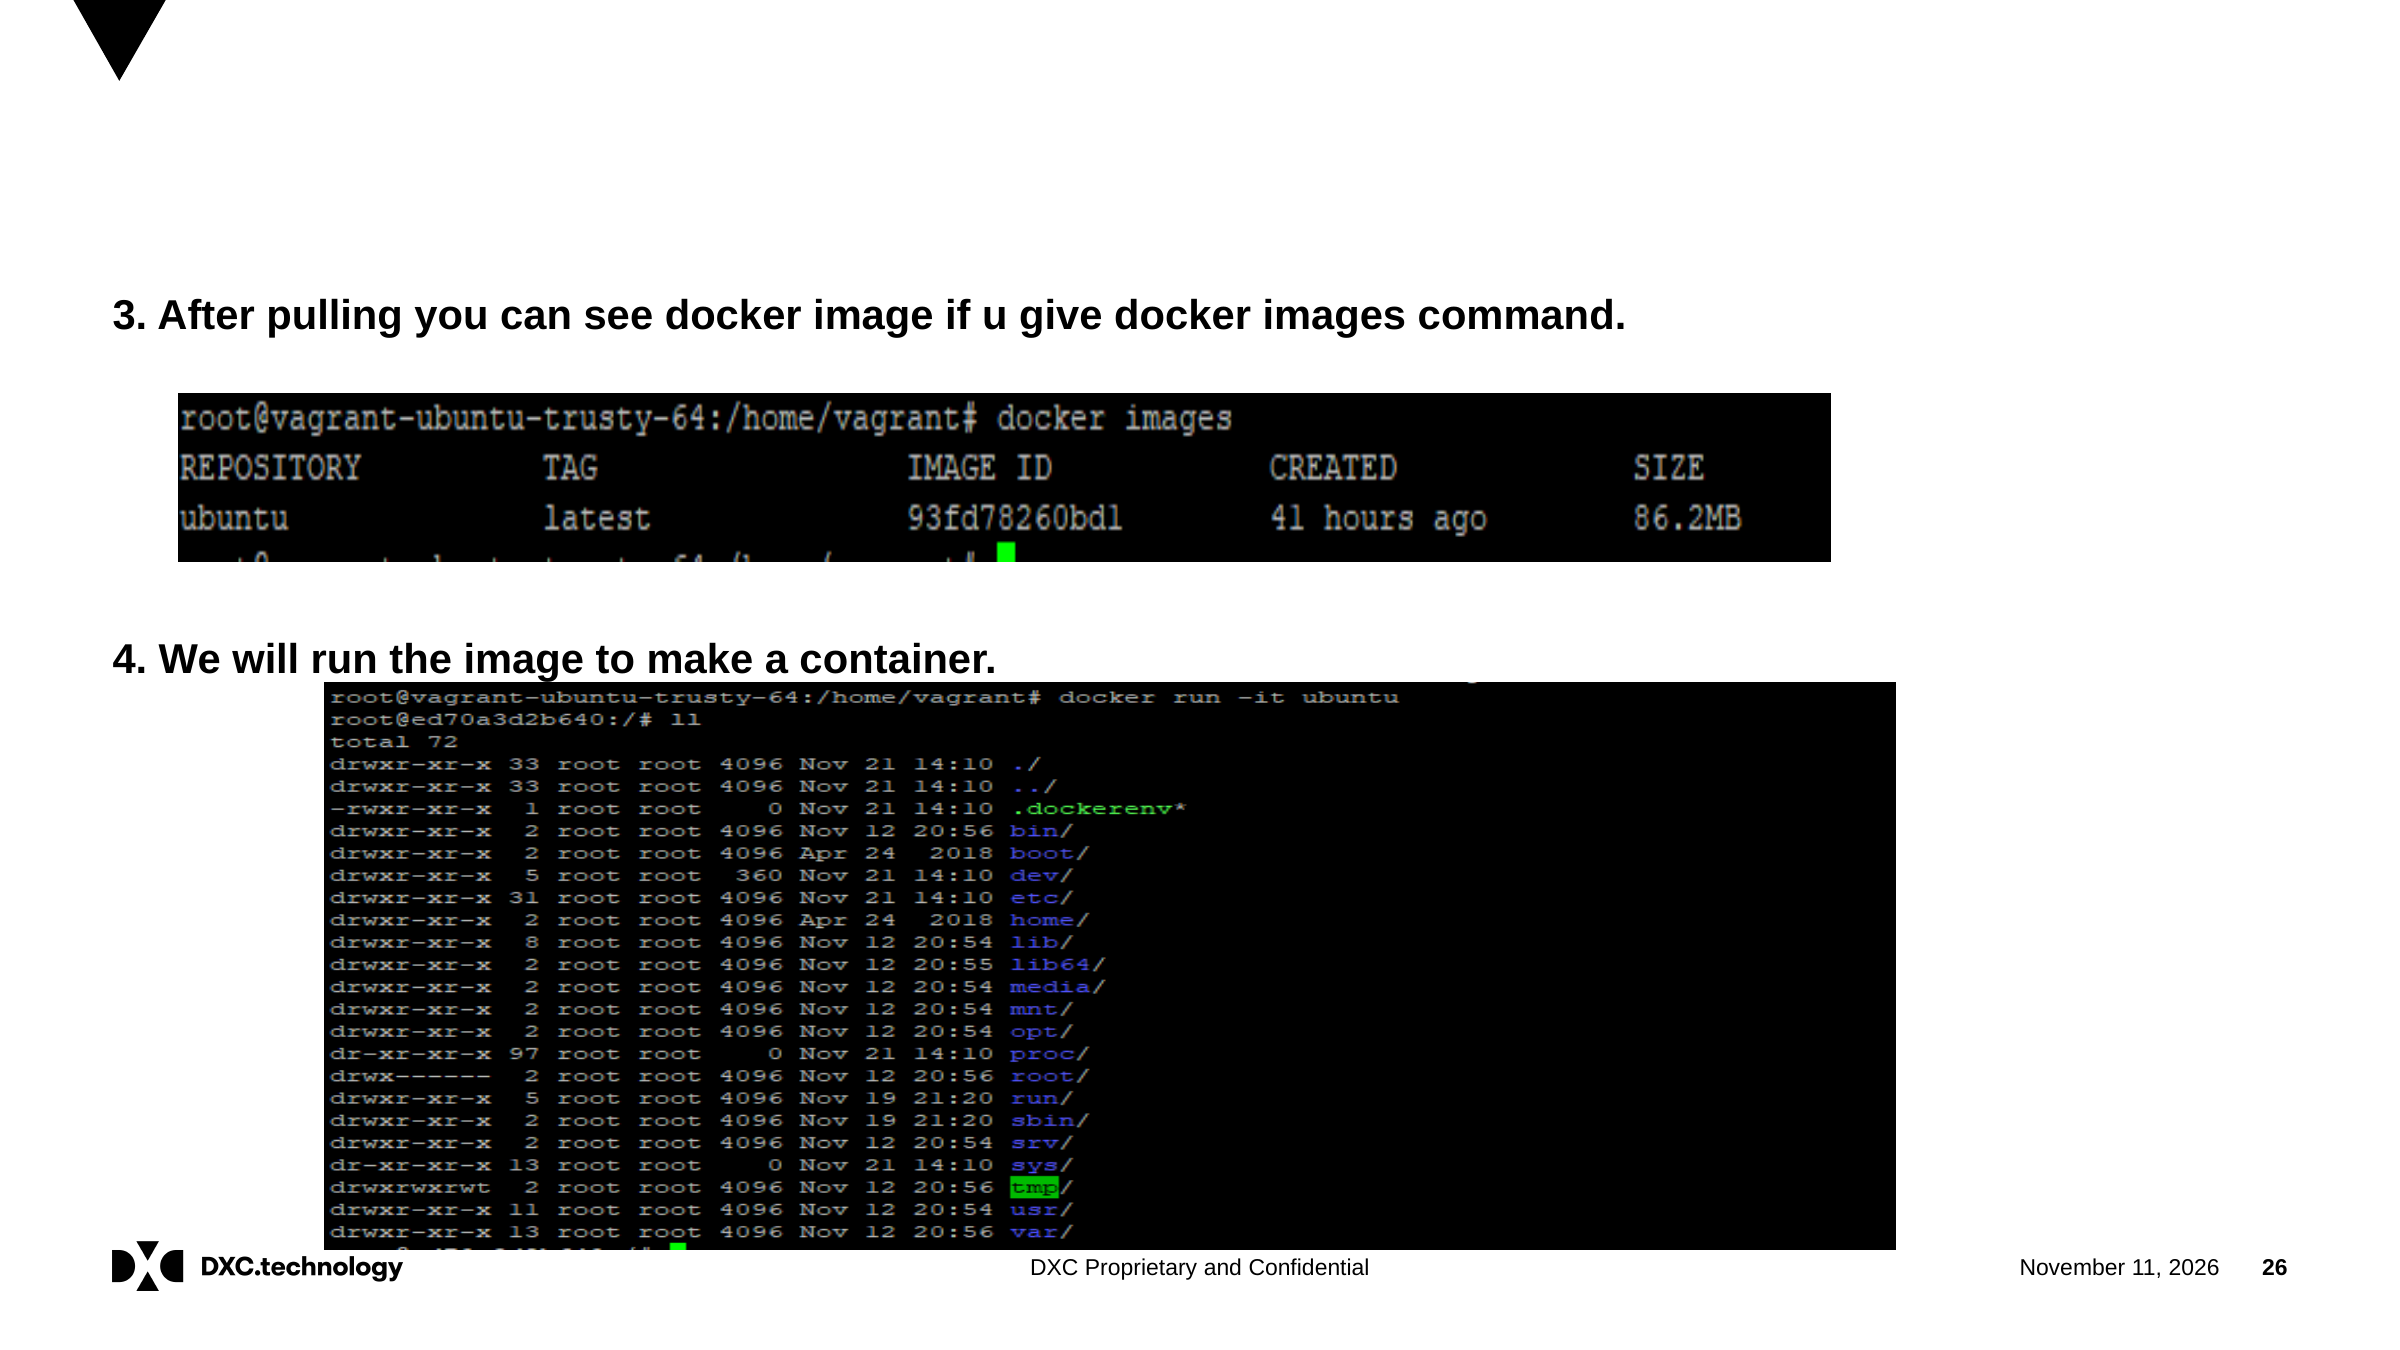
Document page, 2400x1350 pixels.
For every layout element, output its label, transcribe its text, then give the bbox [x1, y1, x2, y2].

list 3. After pulling you can see docker image if u give docker images command. 4. We will run the image to make a container. [112, 287, 2288, 1178]
picture [178, 393, 1831, 563]
picture [324, 682, 1896, 1250]
